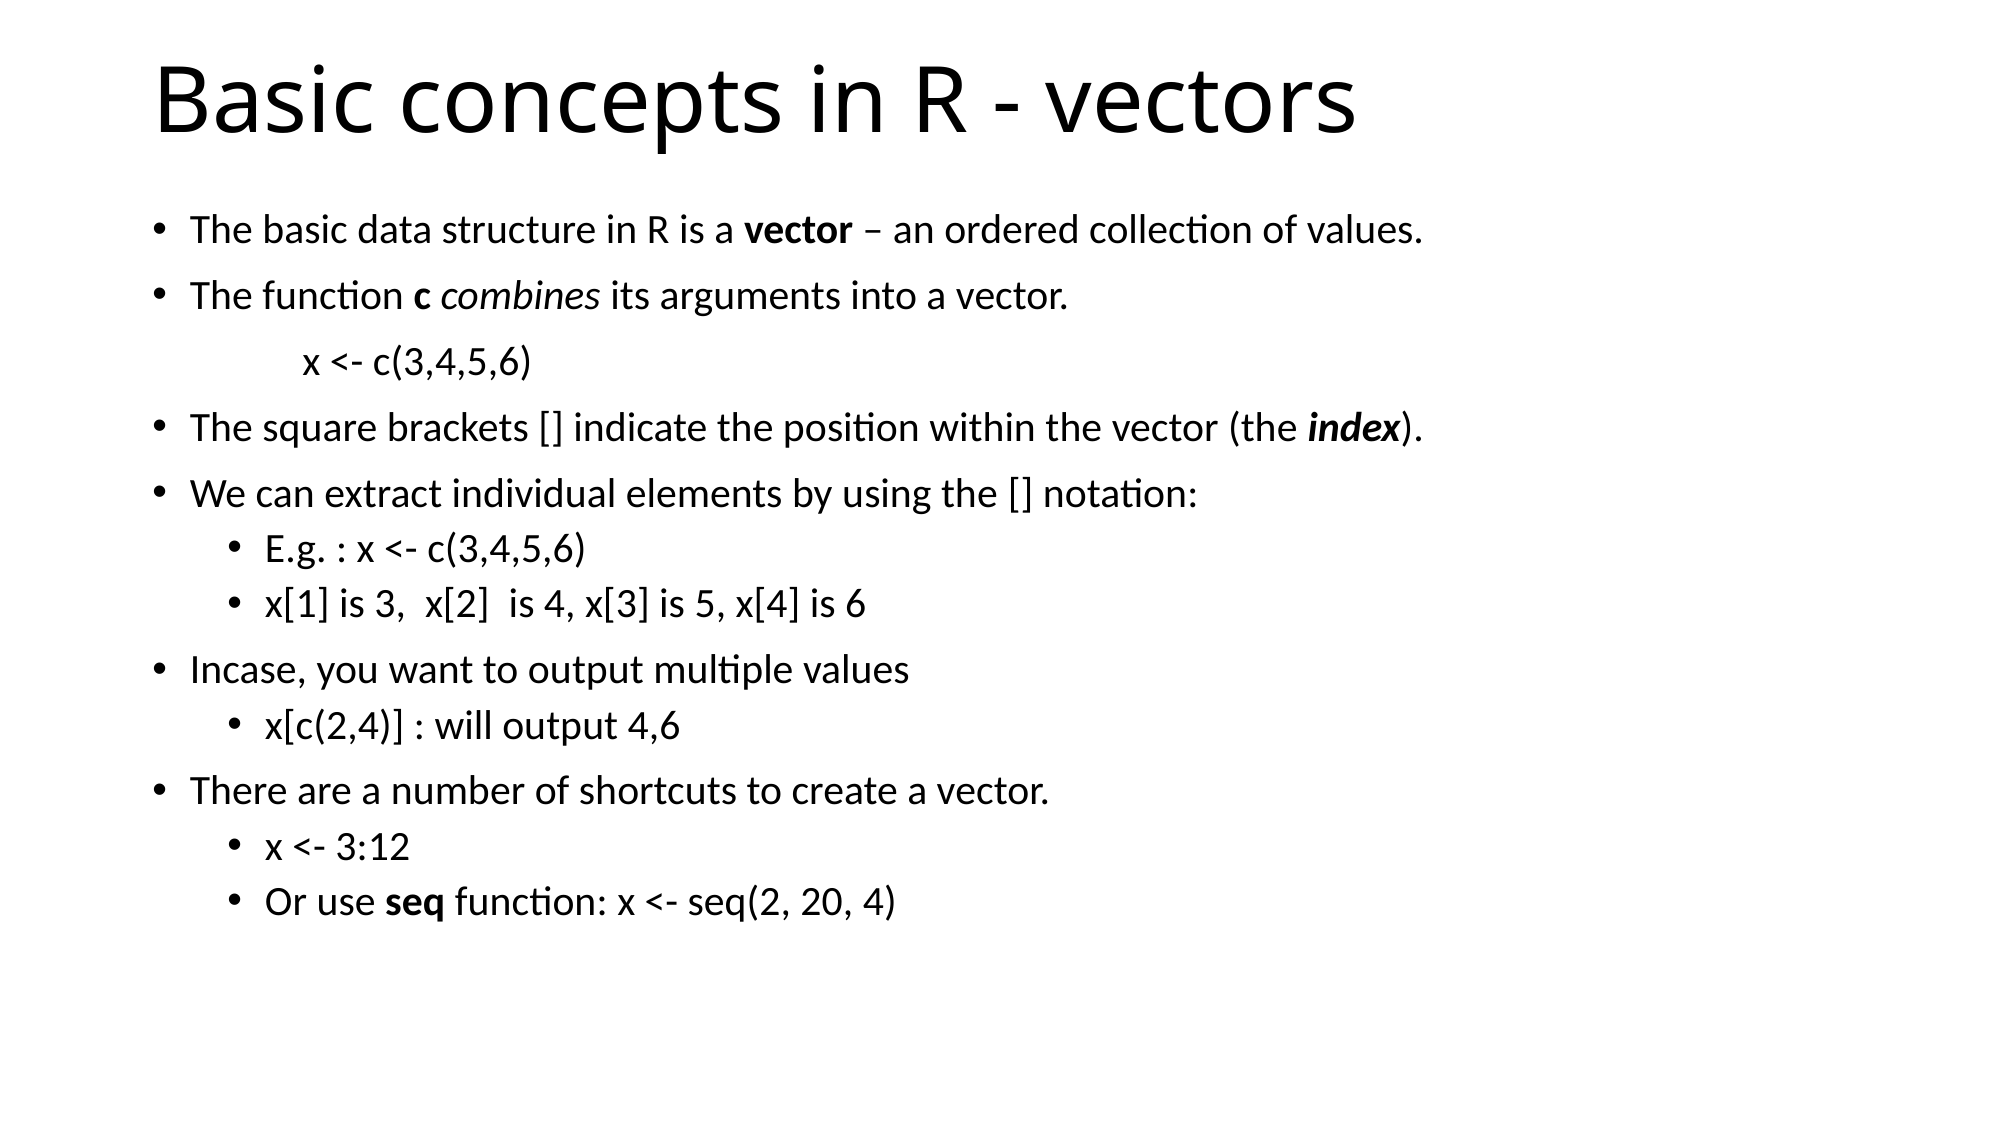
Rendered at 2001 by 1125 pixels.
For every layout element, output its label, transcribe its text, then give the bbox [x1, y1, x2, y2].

list The basic data structure in R is a vector – an ordered collection of values. The function c combines its arguments into a vector. x <- c(3,4,5,6) The square brackets [] indicate the position within the vector (the index). We can extract individual elements by using the [] notation: E.g. : x <- c(3,4,5,6) x[1] is 3, x[2] is 4, x[3] is 5, x[4] is 6 Incase, you want to output multiple values x[c(2,4)] : will output 4,6 There are a number of shortcuts to create a vector. x <- 3:12 Or use seq function: x <- seq(2, 20, 4) [137, 200, 1863, 1125]
title Basic concepts in R - vectors [137, 0, 1863, 200]
